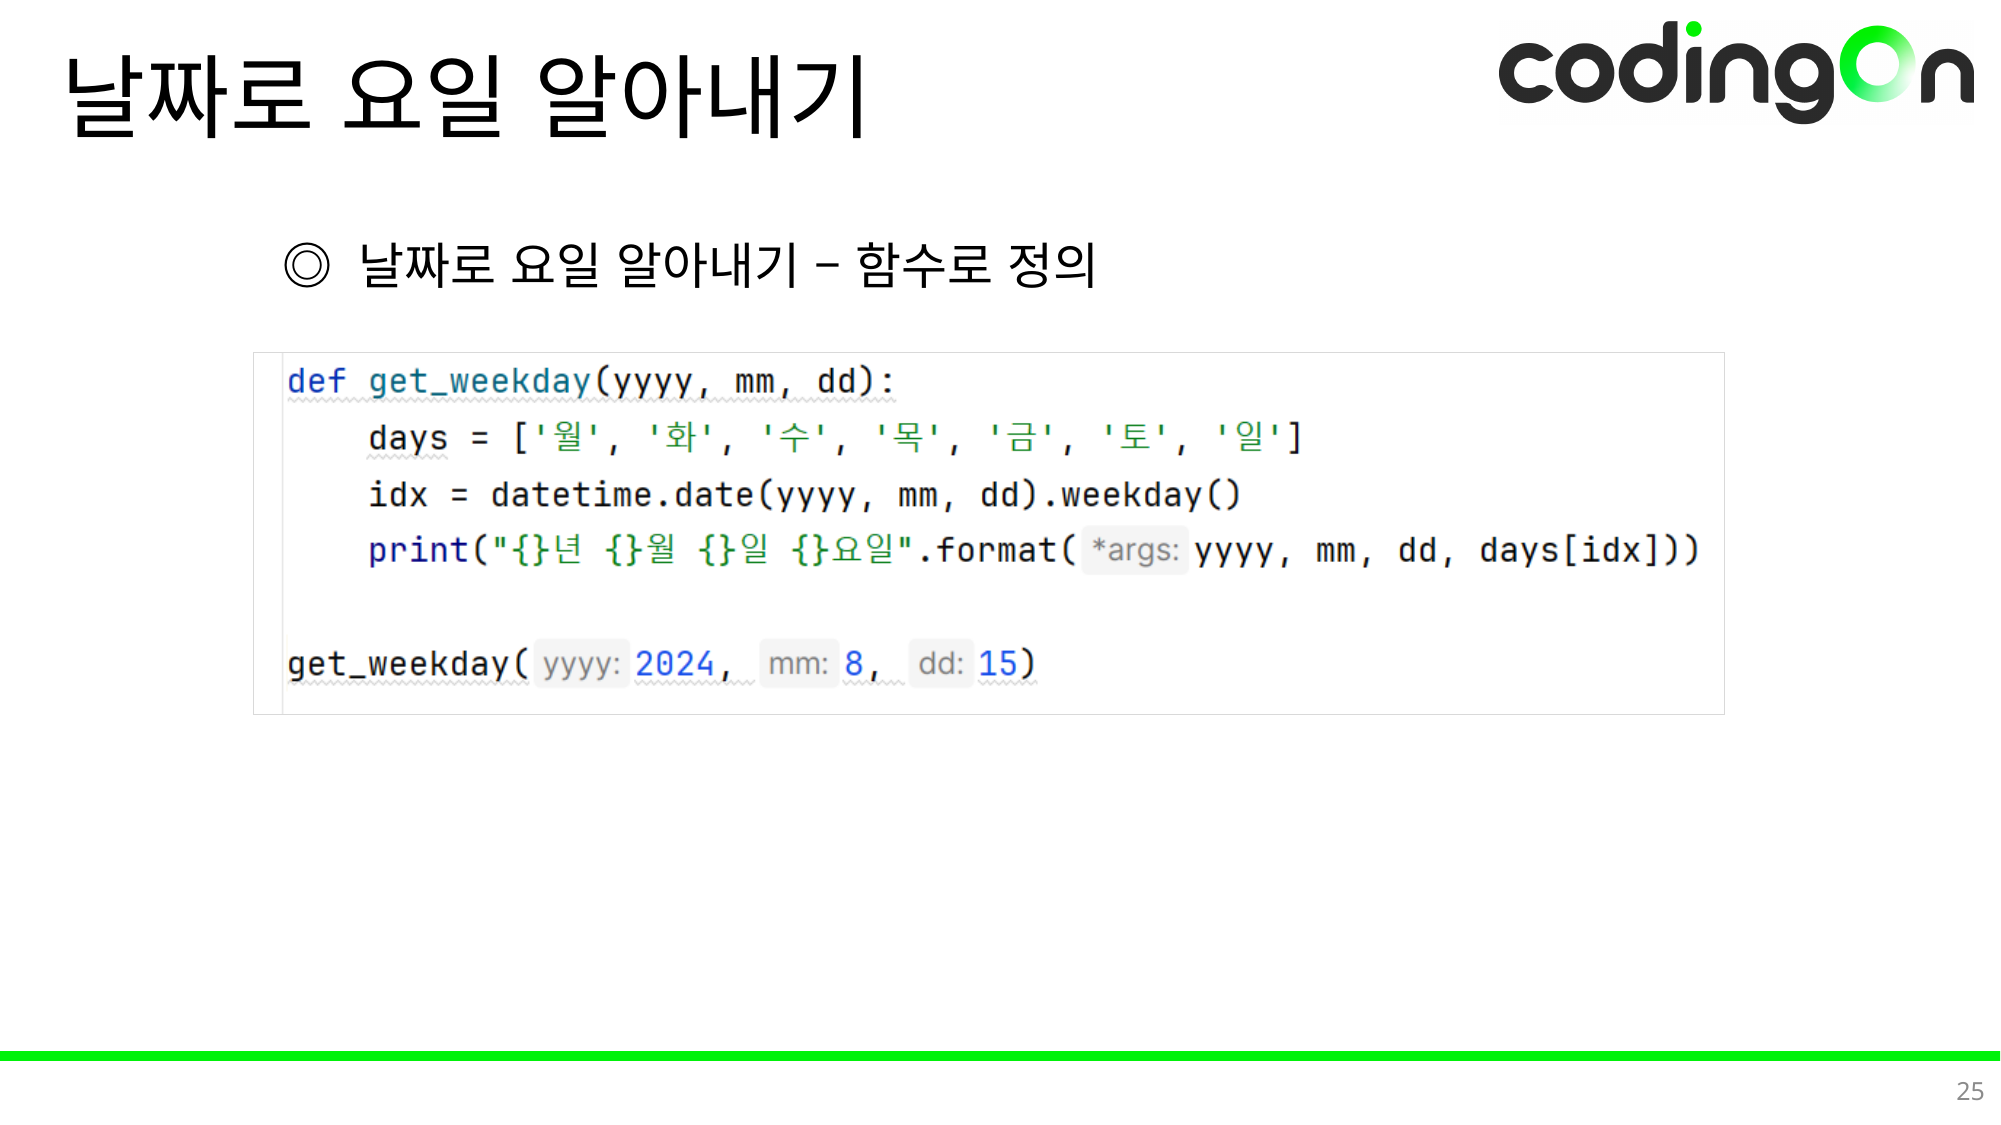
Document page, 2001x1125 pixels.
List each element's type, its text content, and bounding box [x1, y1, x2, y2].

picture [253, 351, 1725, 715]
title 날짜로 요일 알아내기 [0, 0, 1725, 211]
text_box ◎ 날짜로 요일 알아내기 – 함수로 정의 [262, 195, 1463, 304]
slide_number 25 [1550, 1062, 2000, 1123]
picture [1725, 20, 1974, 125]
